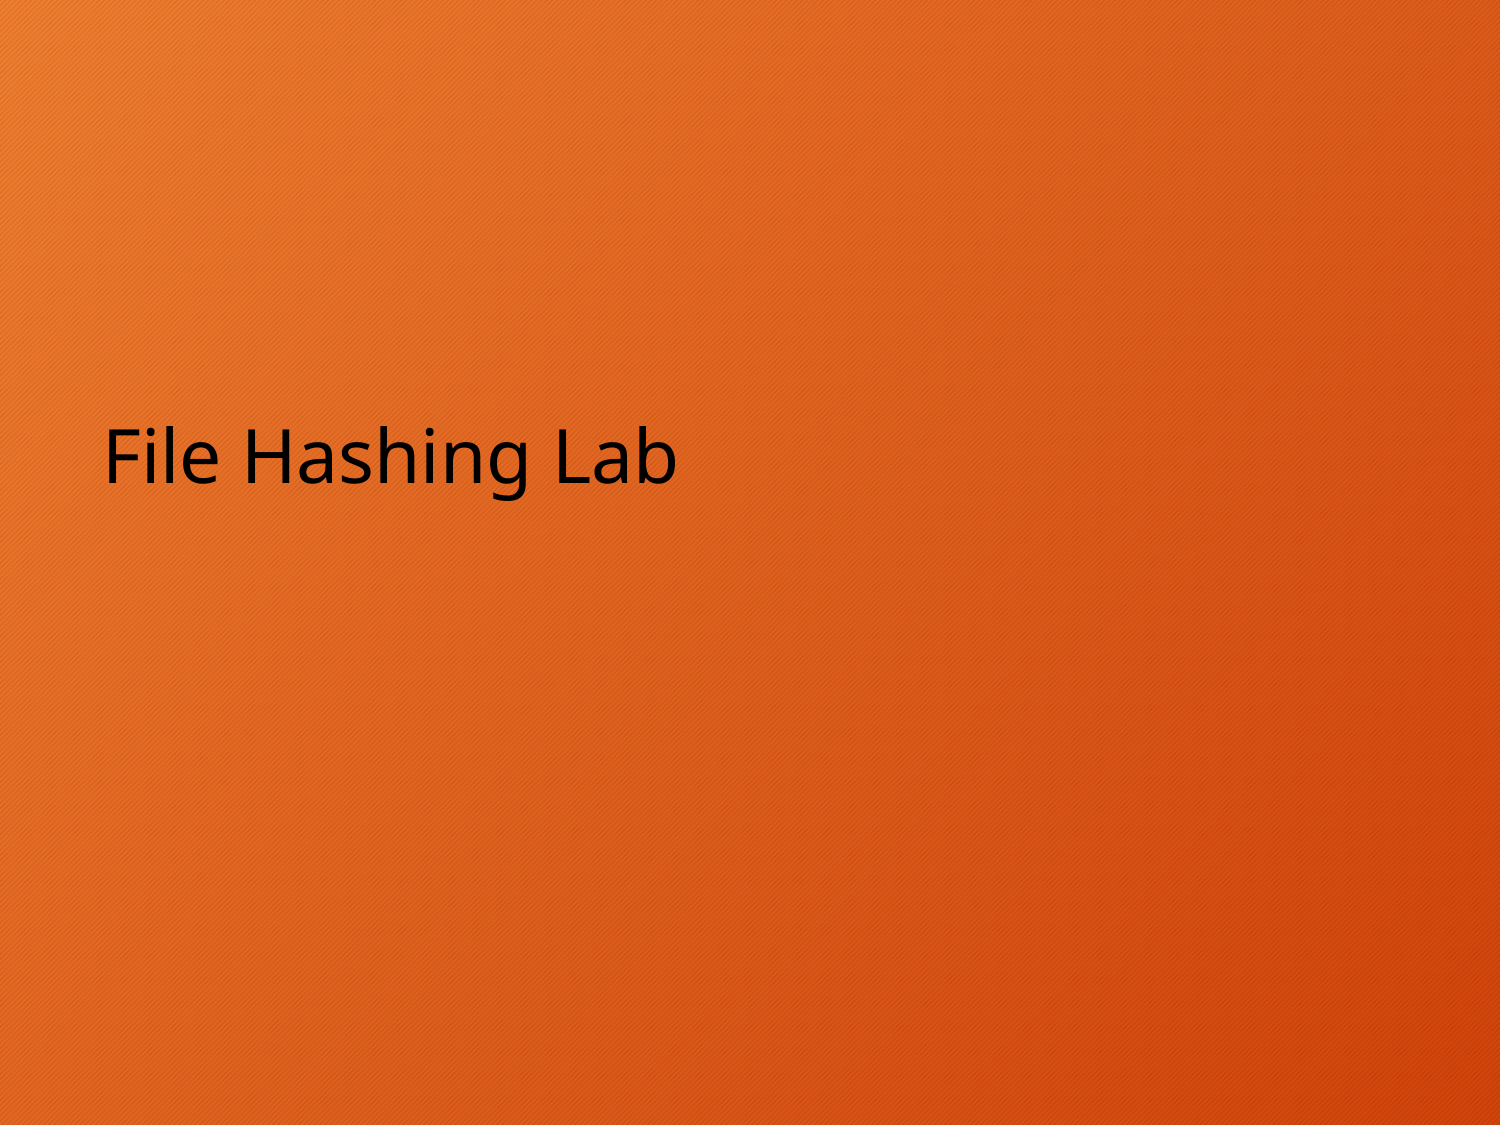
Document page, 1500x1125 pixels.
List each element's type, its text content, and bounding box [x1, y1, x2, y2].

text_box File Hashing Lab [87, 400, 1236, 506]
